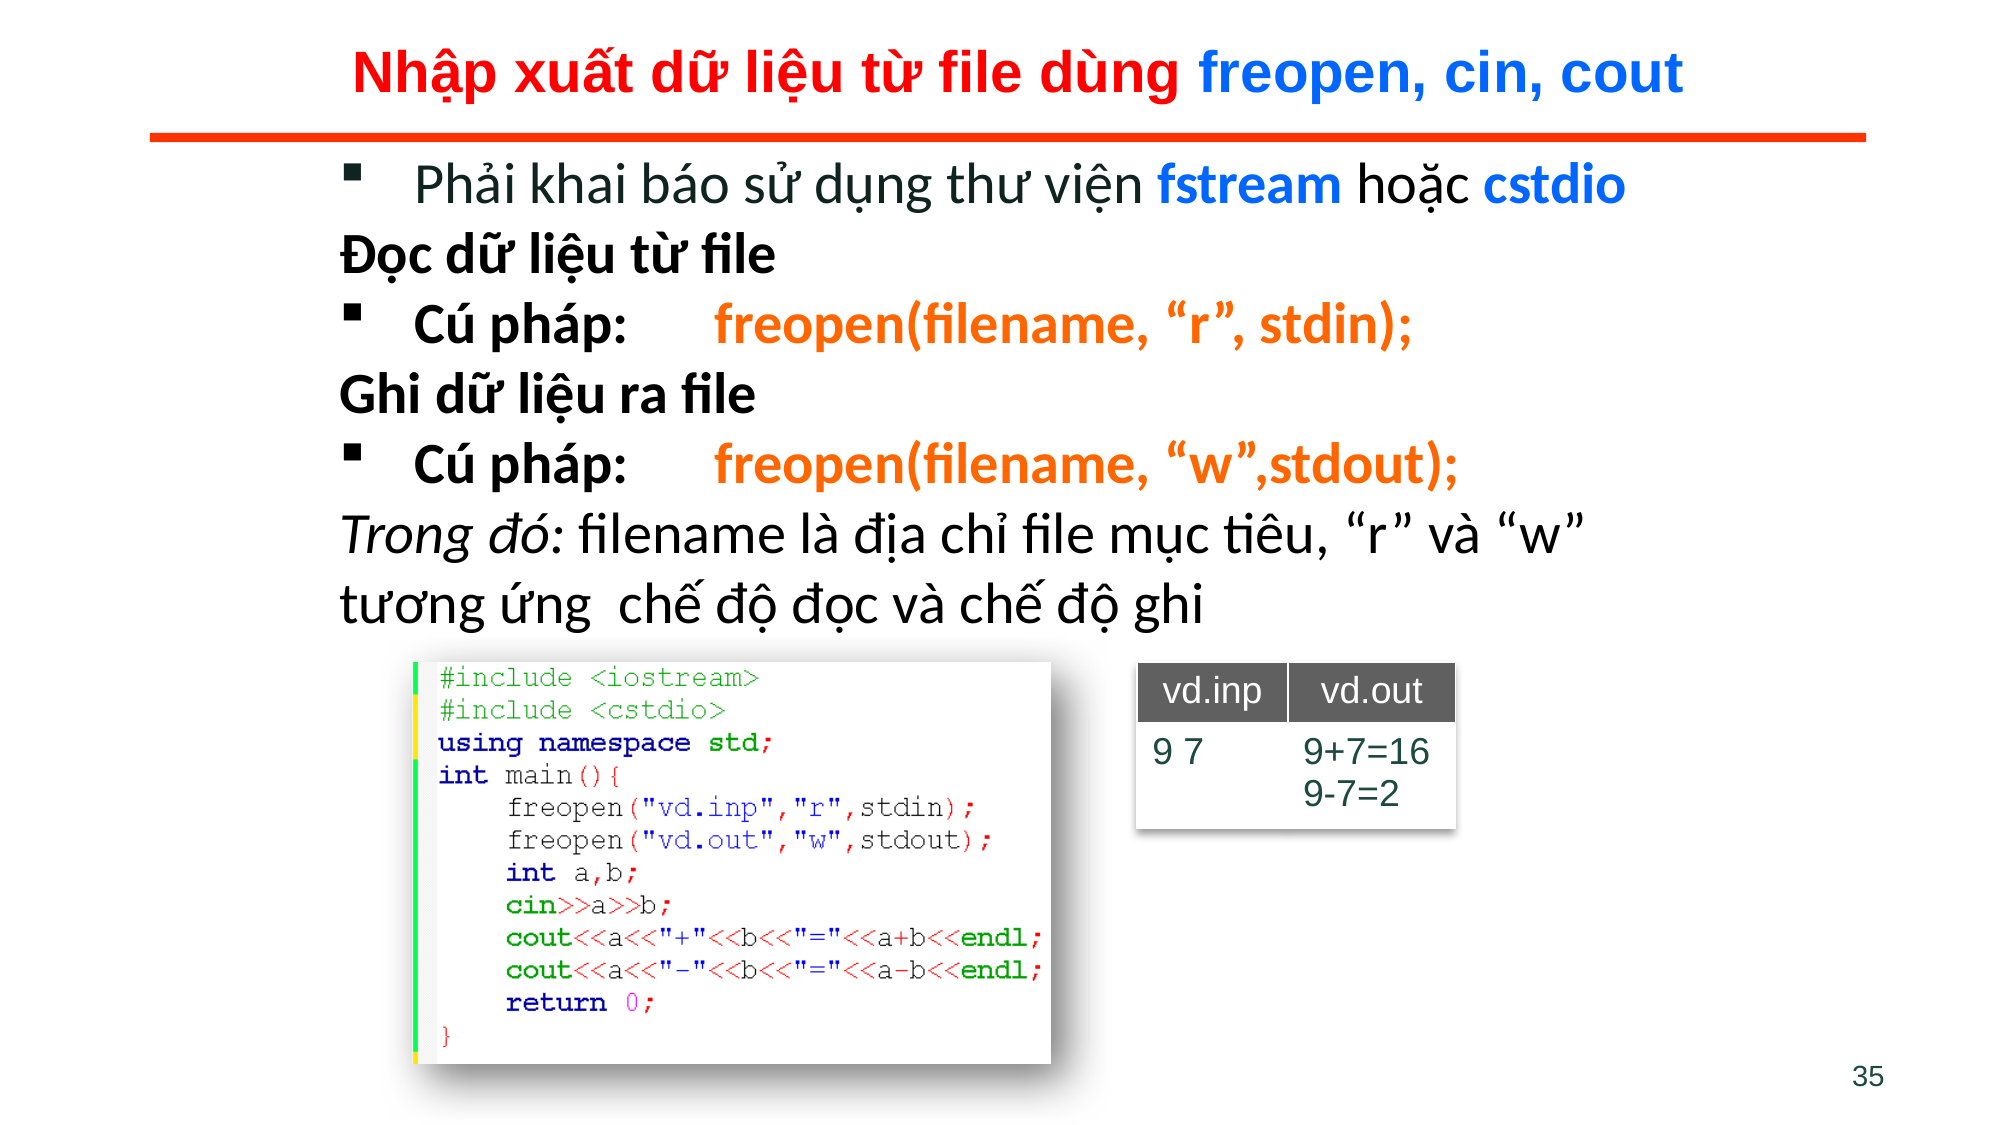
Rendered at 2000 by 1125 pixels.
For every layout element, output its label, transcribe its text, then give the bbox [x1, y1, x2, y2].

table_cell 9+7=16 9-7=2 [1289, 724, 1455, 827]
slide_number 35 [1432, 1050, 1900, 1103]
table_cell 9 7 [1138, 724, 1287, 827]
table_header vd.inp [1138, 663, 1287, 722]
table_header vd.out [1289, 663, 1455, 722]
title Nhập xuất dữ liệu từ file dùng freopen, cin, cout [324, 0, 1713, 137]
picture [411, 662, 1052, 1065]
text_box Phải khai báo sử dụng thư viện fstream hoặc cstdio Đọc dữ liệu từ file Cú pháp: freopen(filename, “r”, stdin); Ghi dữ liệu ra file Cú pháp: freopen(filename, “w”,stdout); Trong đó: filename là địa chỉ file mục tiêu, “r” và “w” tương ứng chế độ đọc và chế độ ghi [324, 137, 1713, 643]
